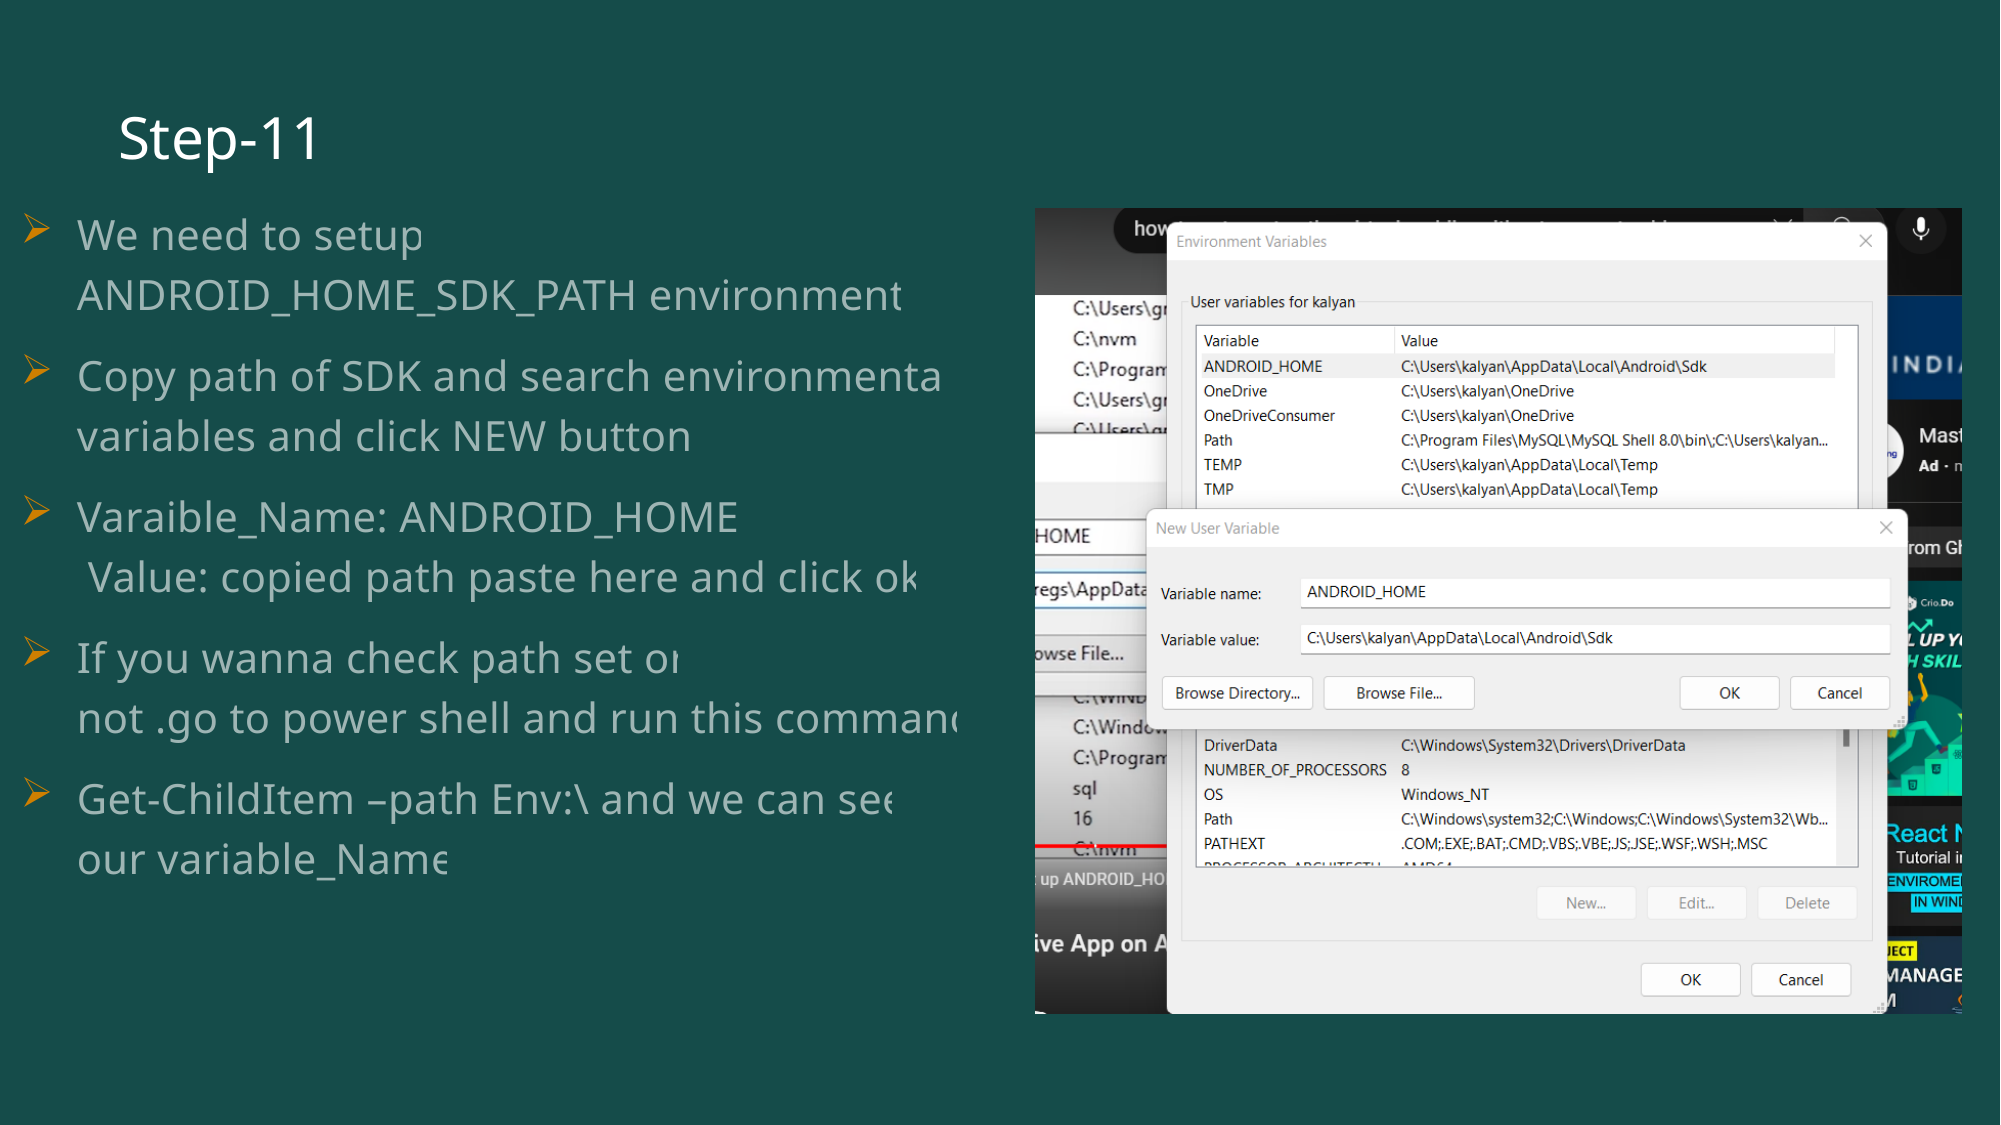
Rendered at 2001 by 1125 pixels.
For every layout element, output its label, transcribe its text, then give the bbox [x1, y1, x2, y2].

title Step-11 [118, 101, 628, 198]
list We need to setup ANDROID_HOME_SDK_PATH environment. Copy path of SDK and search environmental variables and click NEW button. Varaible_Name: ANDROID_HOME Value: copied path paste here and click ok. If you wanna check path set or not .go to power shell and run this command Get-ChildItem –path Env:\ and we can see our variable_Name [20, 198, 981, 976]
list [1035, 208, 1962, 1014]
